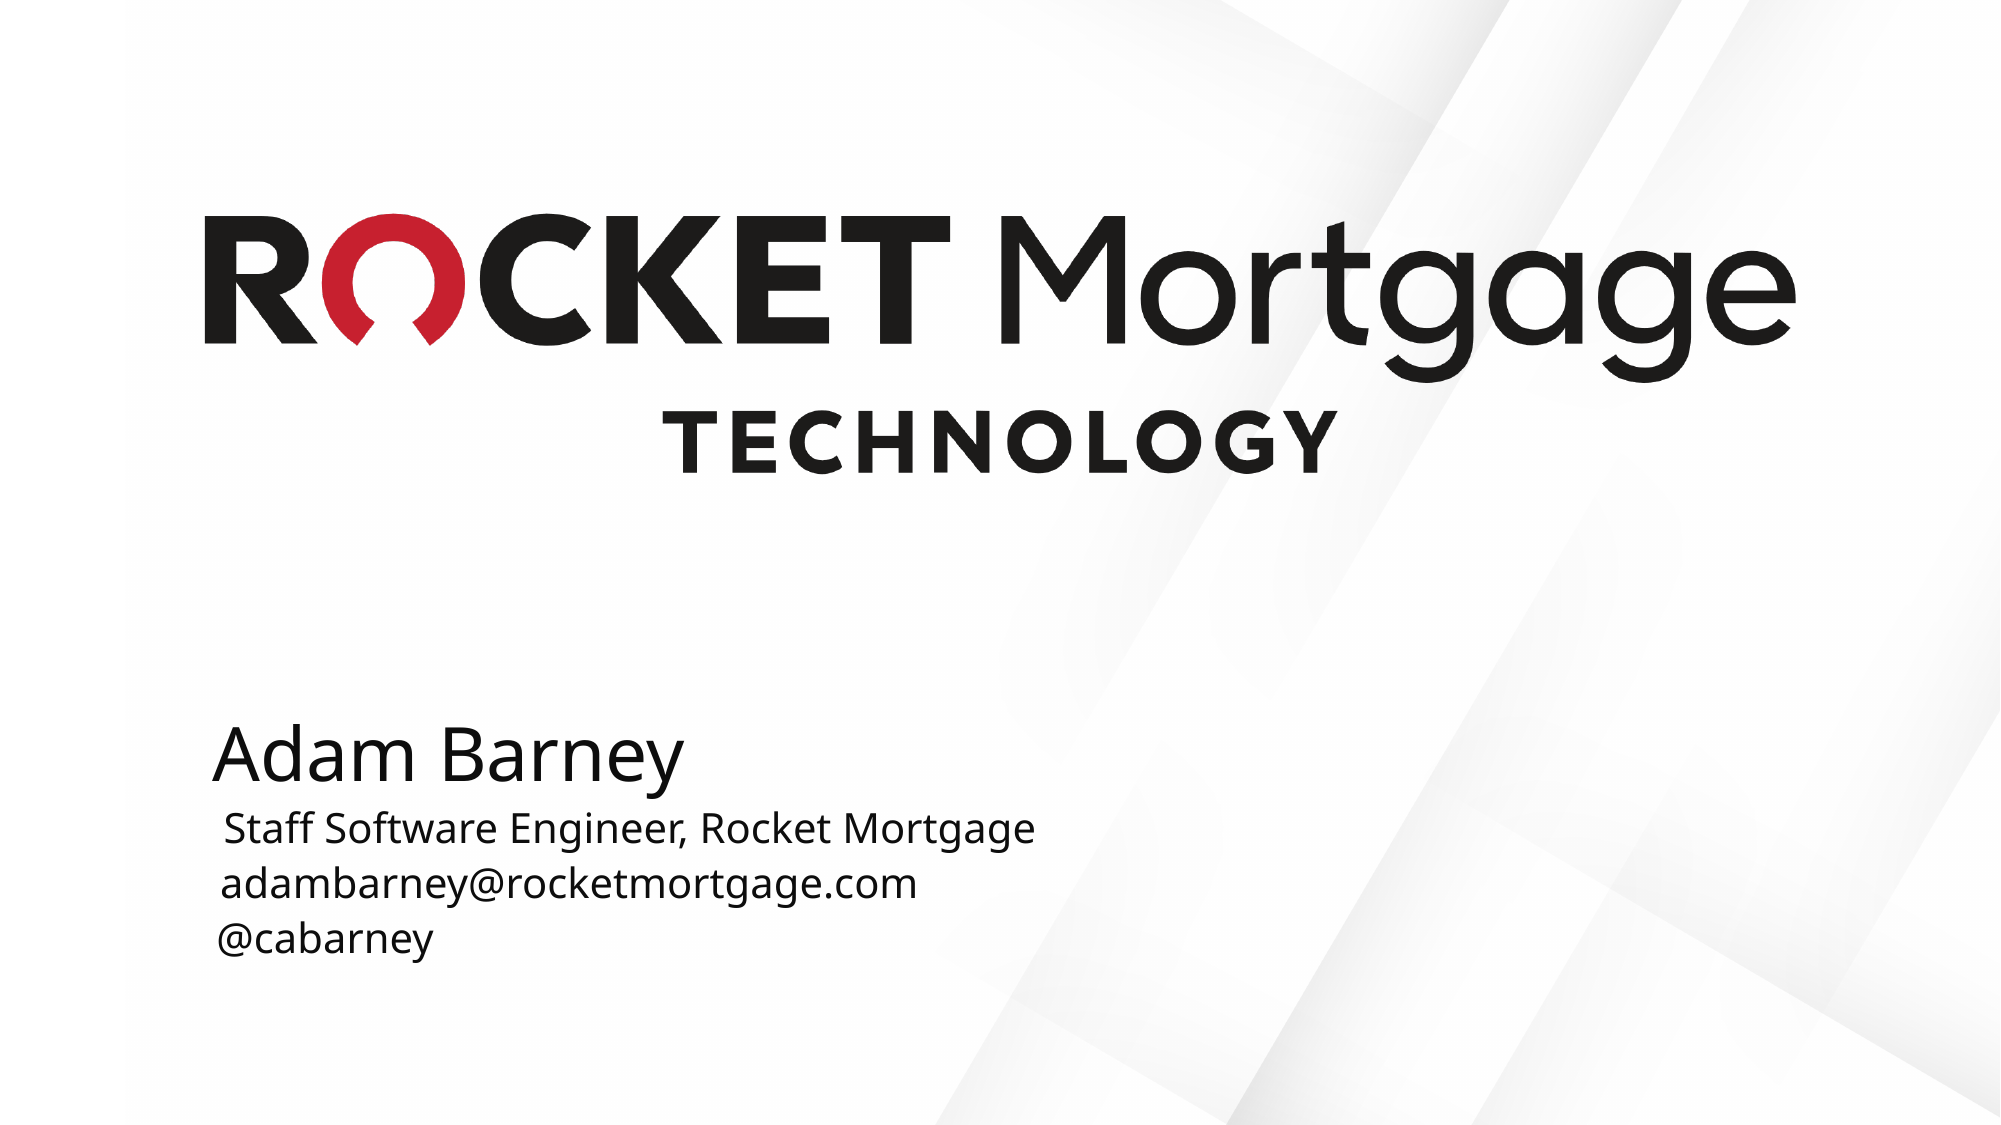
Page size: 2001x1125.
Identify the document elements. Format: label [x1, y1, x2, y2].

picture [124, 0, 2000, 1125]
text_box [197, 699, 1063, 971]
